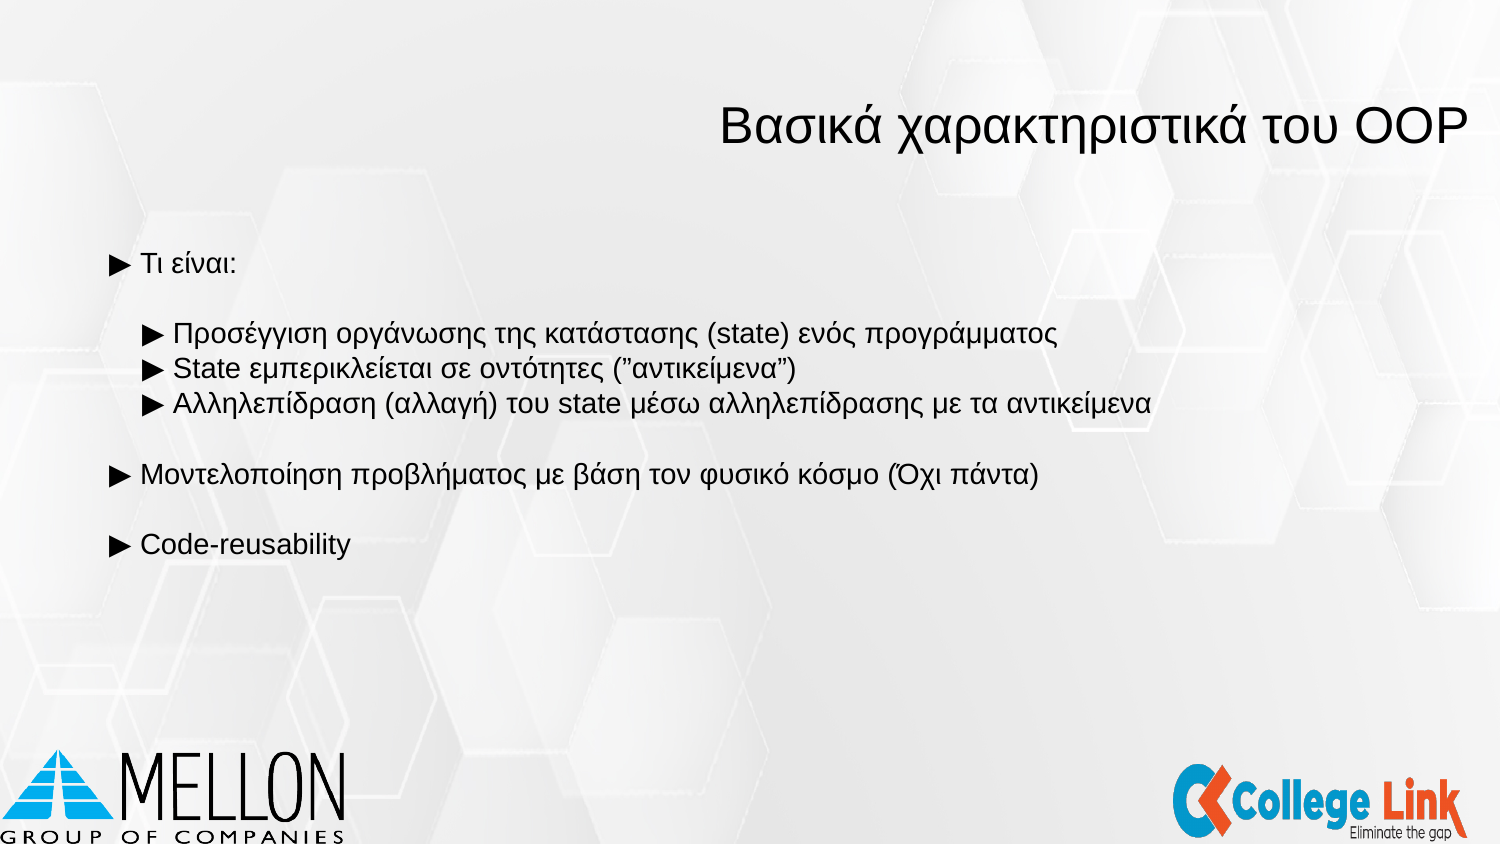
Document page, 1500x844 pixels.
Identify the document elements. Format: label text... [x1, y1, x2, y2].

text_box Βασικά χαρακτηριστικά του OOP [702, 31, 1486, 170]
picture [0, 0, 1500, 844]
text_box ▶ Τι είναι: ▶ Προσέγγιση οργάνωσης της κατάστασης (state) ενός προγράμματος ▶ State εμπερικλείεται σε οντότητες (”αντικείμενα”) ▶ Αλληλεπίδραση (αλλαγή) του state μέσω αλληλεπίδρασης με τα αντικείμενα ▶ Μοντελοποίηση προβλήματος με βάση τον φυσικό κόσμο (Όχι πάντα) ▶ Code-reusability [94, 229, 1380, 677]
